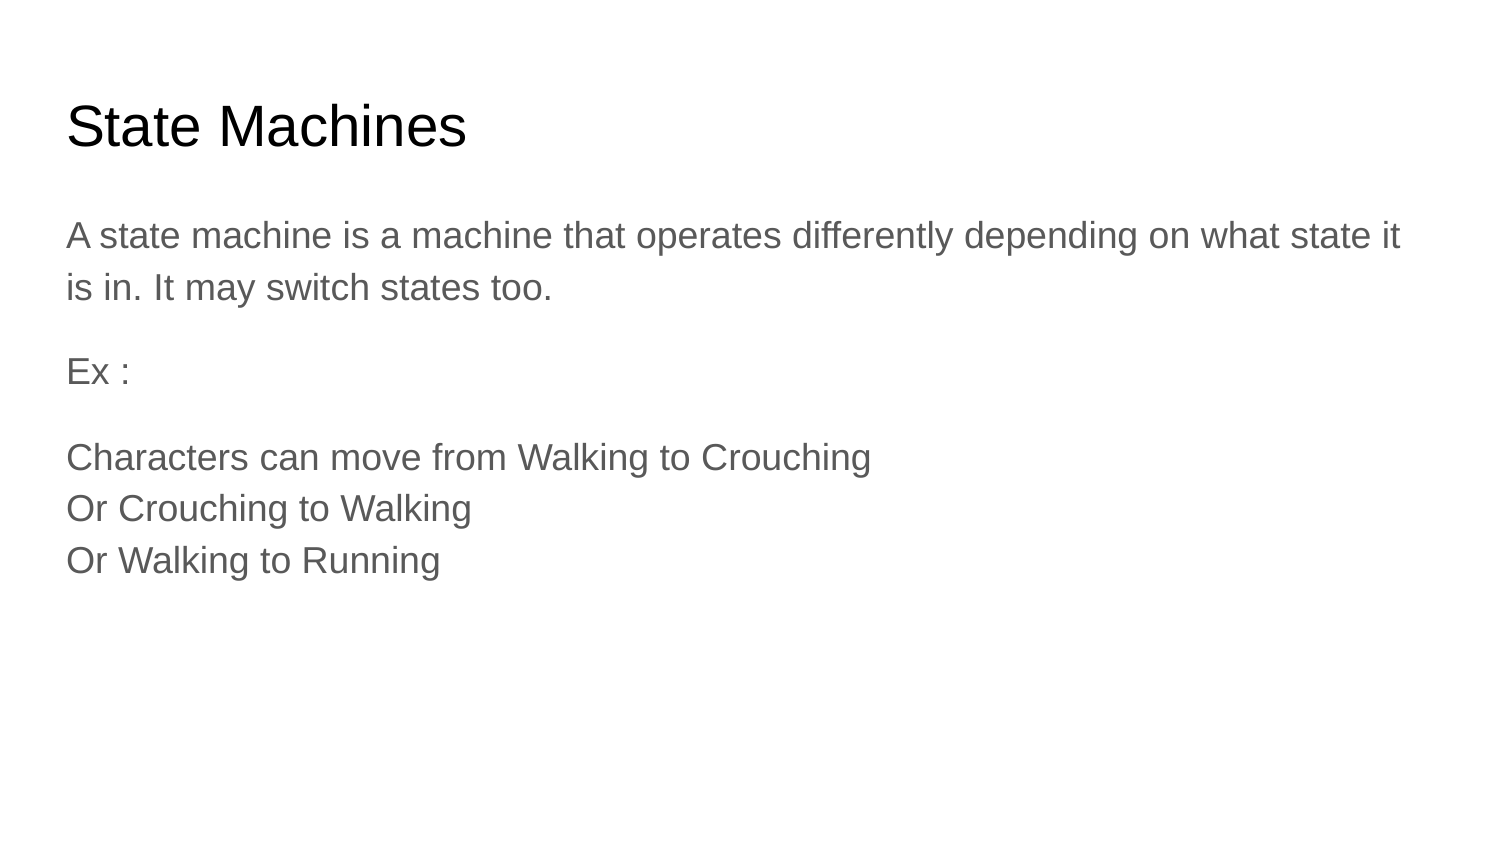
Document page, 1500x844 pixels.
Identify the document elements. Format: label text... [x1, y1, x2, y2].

title State Machines [51, 72, 1449, 167]
list A state machine is a machine that operates differently depending on what state it is in. It may switch states too. Ex : Characters can move from Walking to Crouching Or Crouching to Walking Or Walking to Running [51, 189, 1449, 750]
